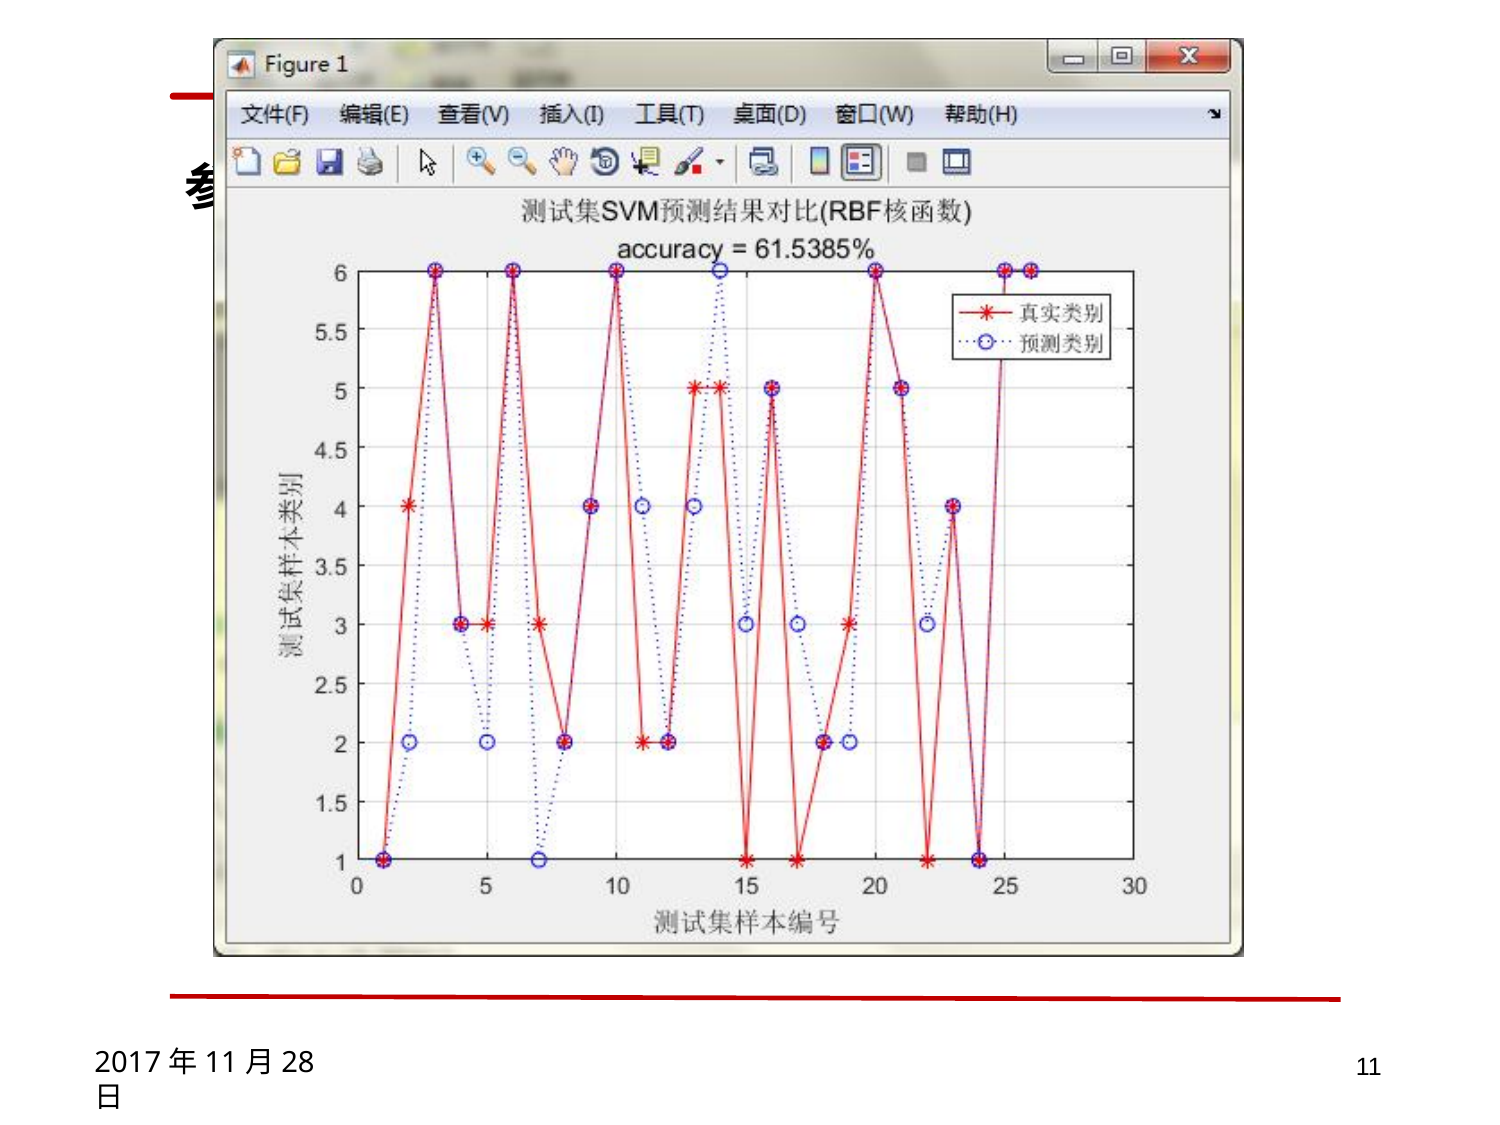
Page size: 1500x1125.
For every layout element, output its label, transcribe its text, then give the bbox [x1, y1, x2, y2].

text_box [169, 996, 1341, 1000]
text_box [168, 91, 213, 101]
picture [213, 38, 1244, 957]
slide_number 11 [1059, 1042, 1397, 1103]
text_box 2017年11月28日 [79, 1035, 333, 1121]
text_box 参考代码运行结果： [169, 147, 213, 223]
